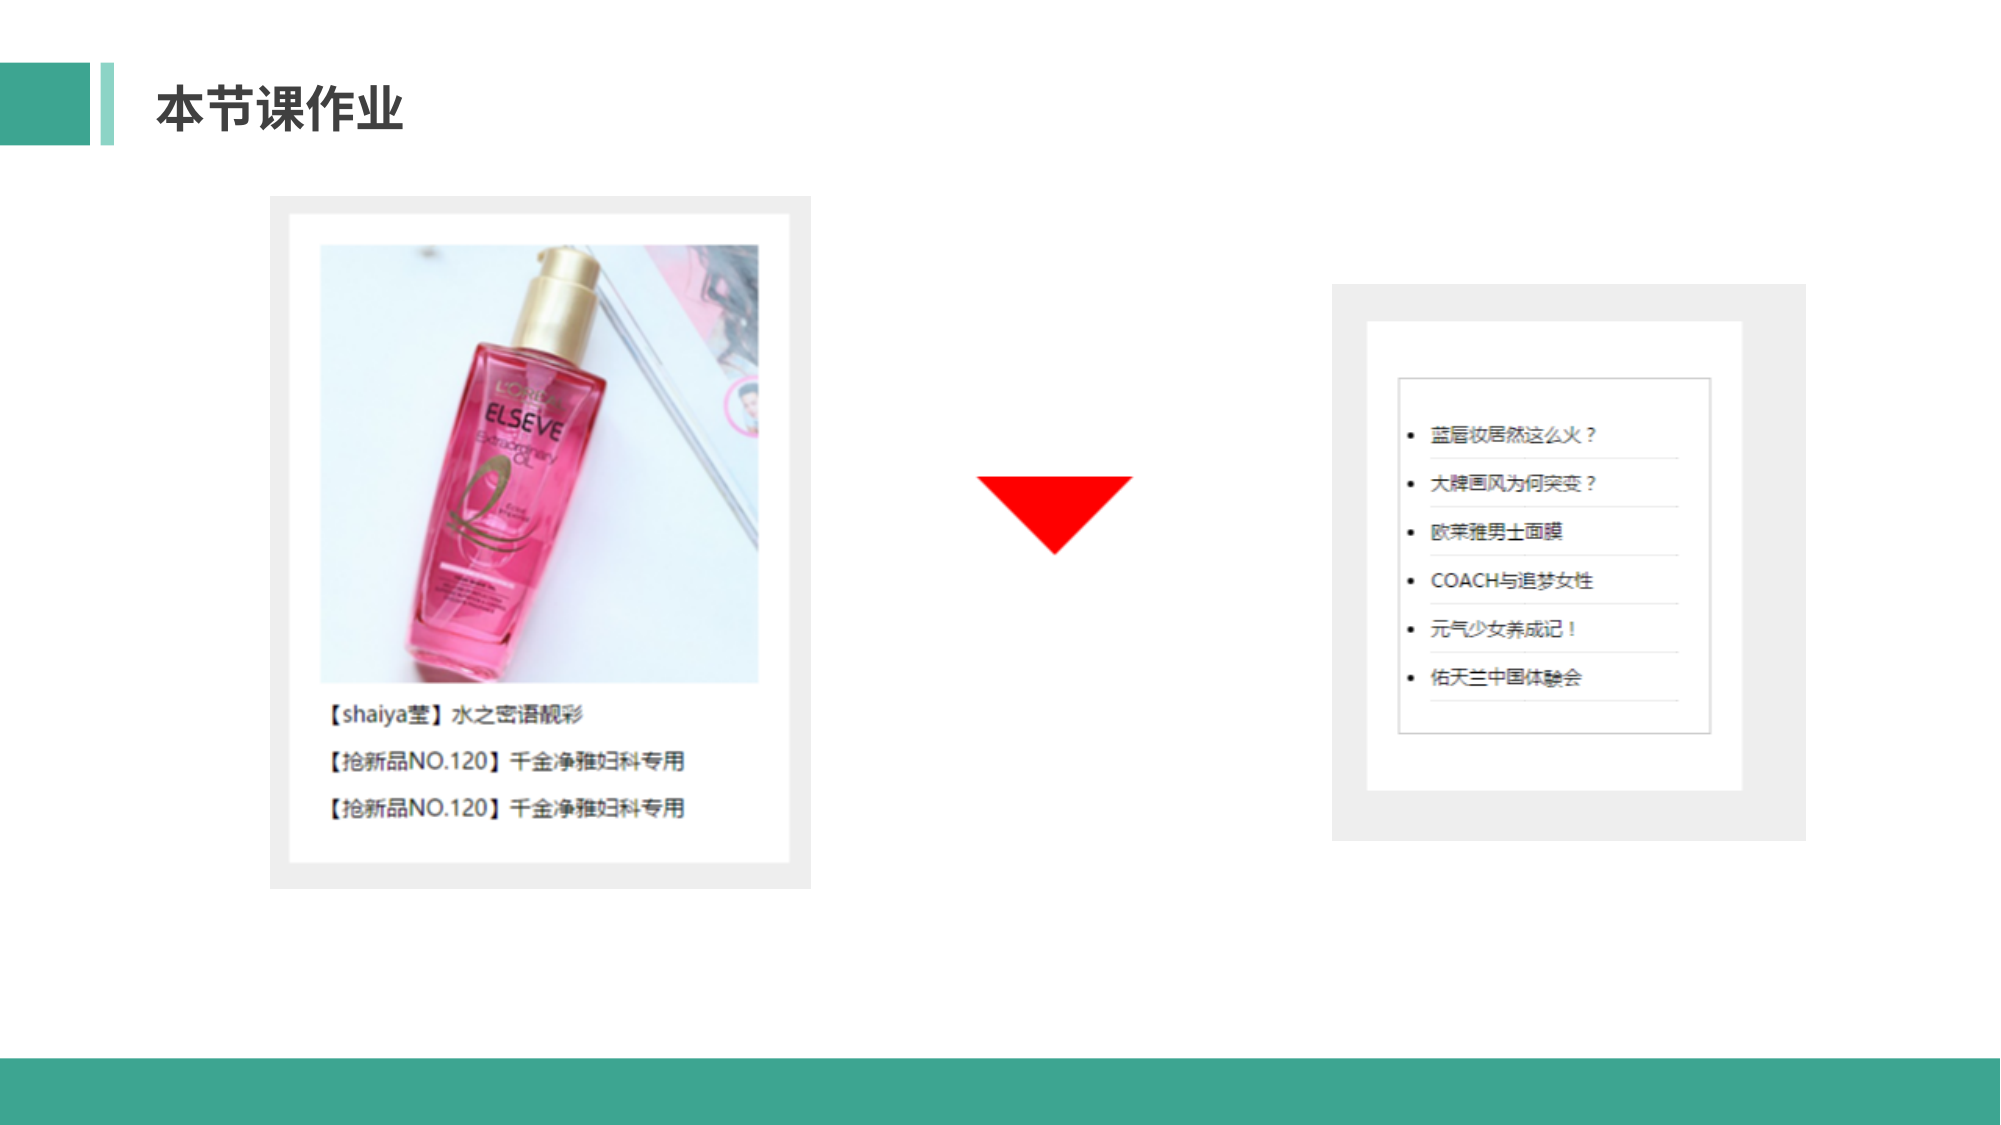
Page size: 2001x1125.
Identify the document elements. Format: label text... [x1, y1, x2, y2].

picture [1332, 284, 1806, 841]
text_box 本节课作业 [140, 69, 633, 145]
picture [936, 469, 1206, 615]
picture [270, 196, 811, 889]
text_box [0, 62, 114, 146]
text_box [0, 1057, 2000, 1125]
